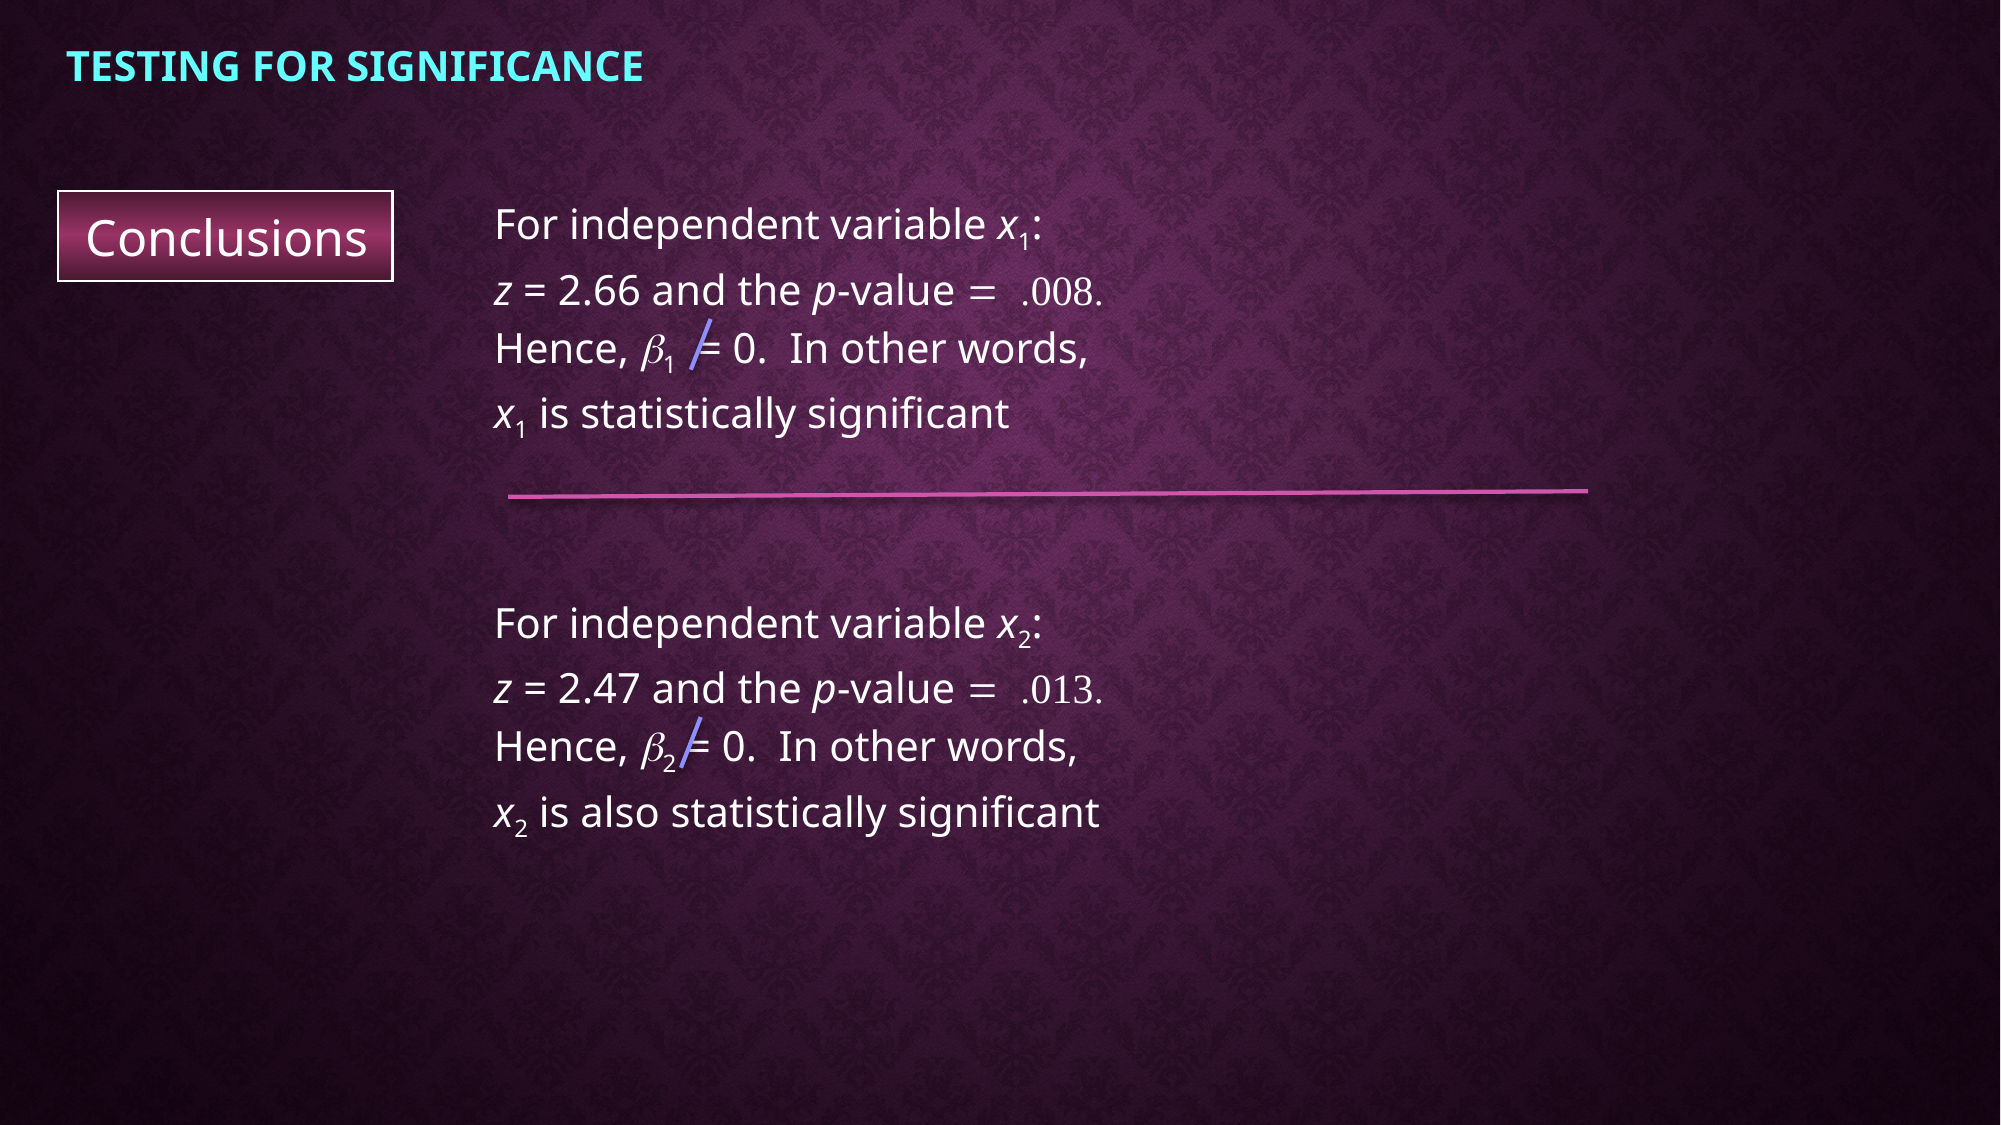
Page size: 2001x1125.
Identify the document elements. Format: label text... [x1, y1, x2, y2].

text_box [690, 318, 712, 371]
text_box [507, 490, 1589, 498]
text_box Conclusions [57, 190, 393, 282]
text_box For independent variable x2: z = 2.47 and the p-value = .013. Hence, b2 = 0. In other words, x2 is also statistically significant [479, 589, 1624, 850]
text_box For independent variable x1: z = 2.66 and the p-value = .008. Hence, b1 = 0. In other words, x1 is statistically significant [479, 190, 1480, 451]
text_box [680, 716, 702, 769]
title Testing for Significance [0, 13, 711, 122]
